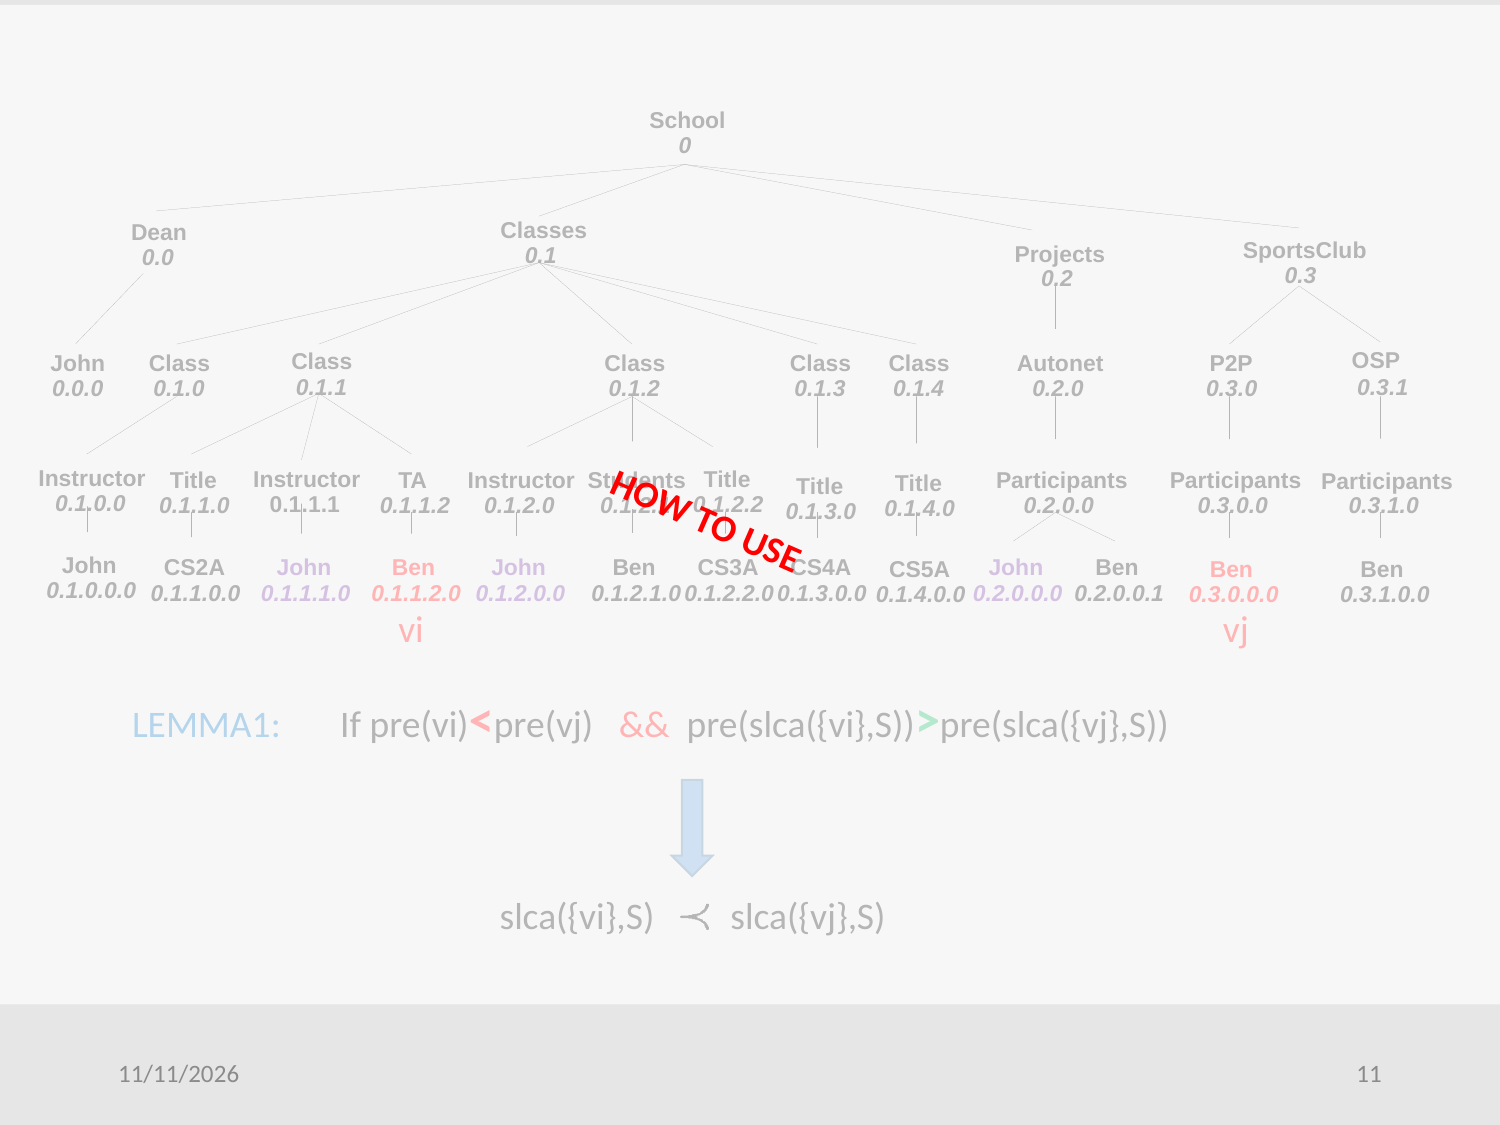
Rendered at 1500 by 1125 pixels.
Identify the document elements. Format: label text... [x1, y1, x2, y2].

text_box [0, 4, 1500, 1005]
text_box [383, 884, 1002, 946]
text_box HOW TO USE [588, 445, 858, 608]
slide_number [103, 1042, 441, 1103]
slide_number 11 [1059, 1042, 1397, 1103]
